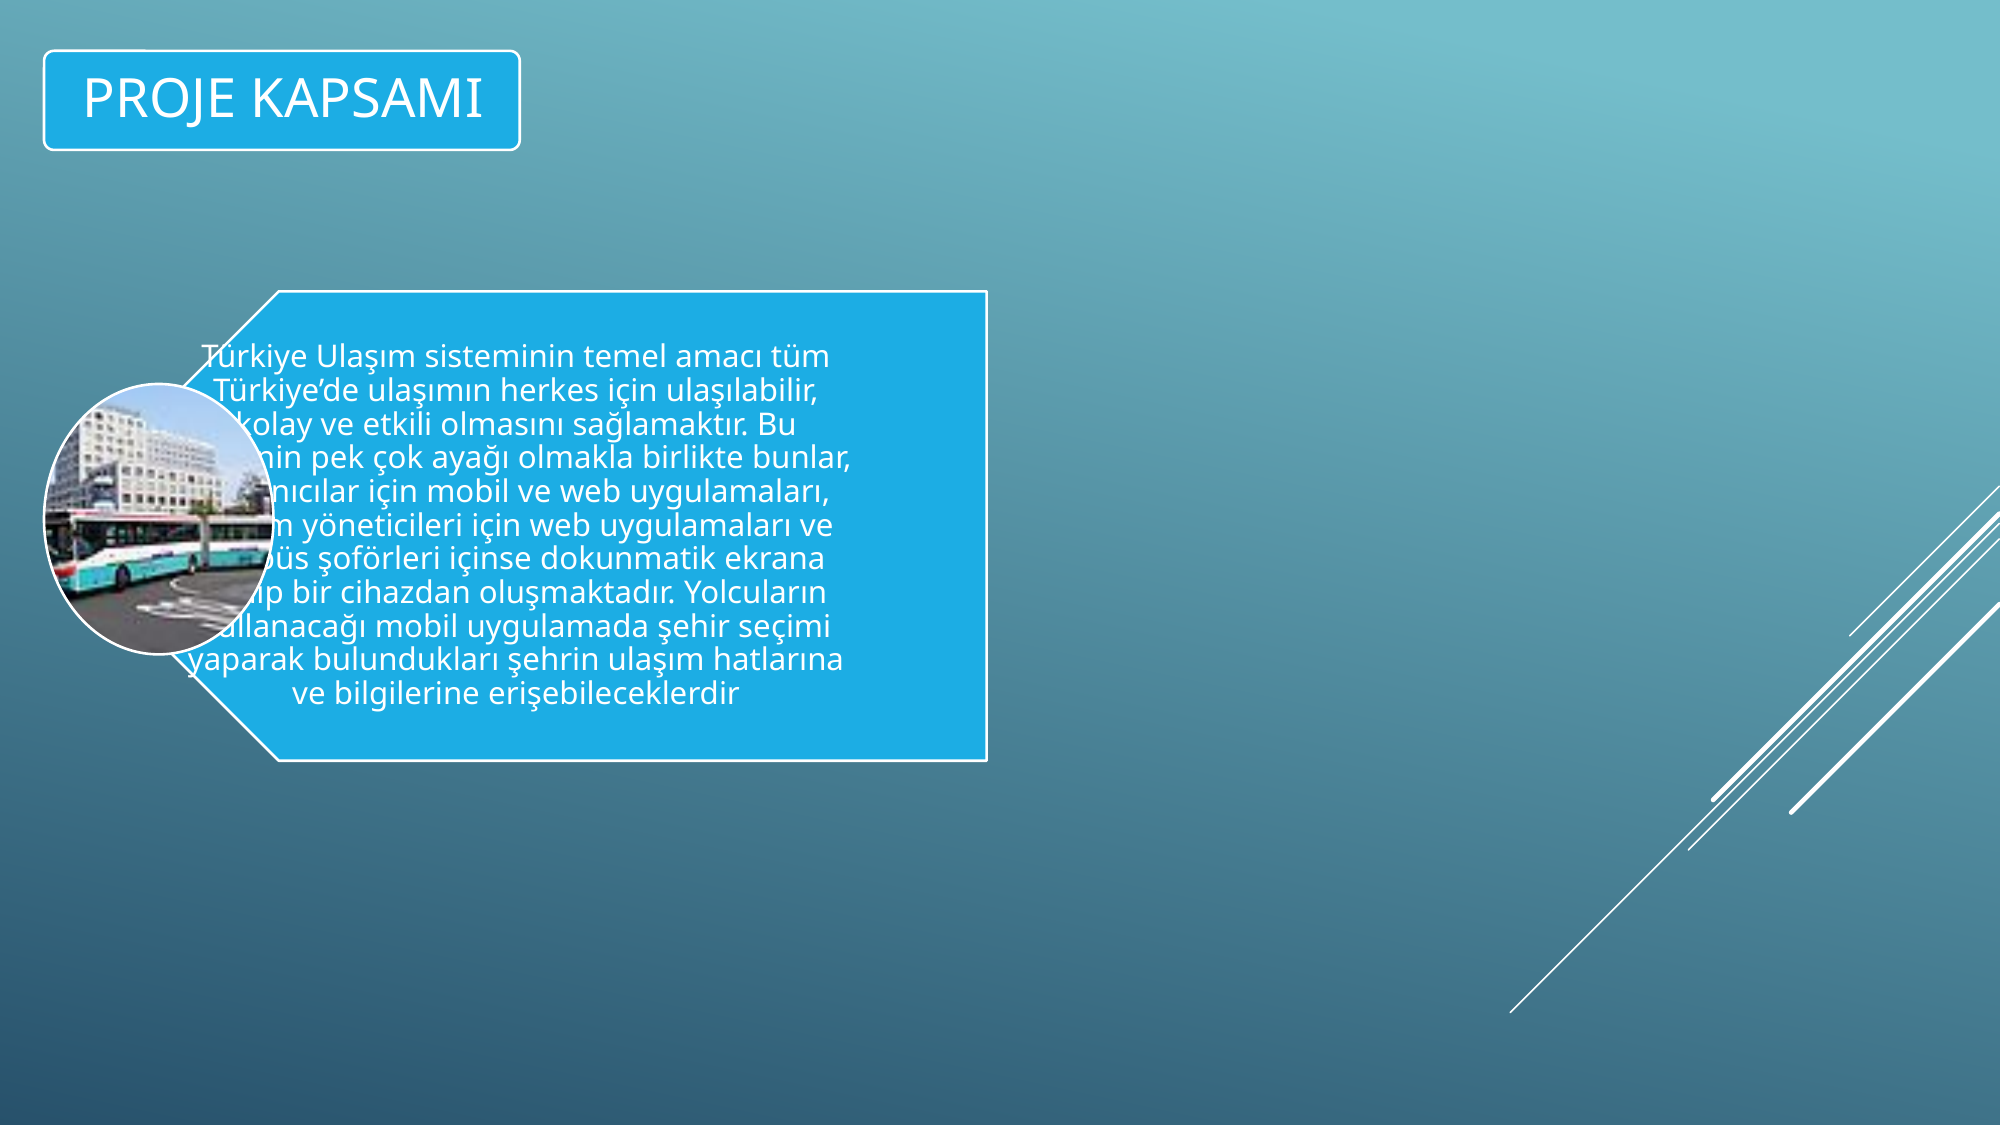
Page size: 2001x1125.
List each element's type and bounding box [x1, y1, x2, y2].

text_box [43, 50, 521, 151]
text_box [43, 290, 987, 762]
